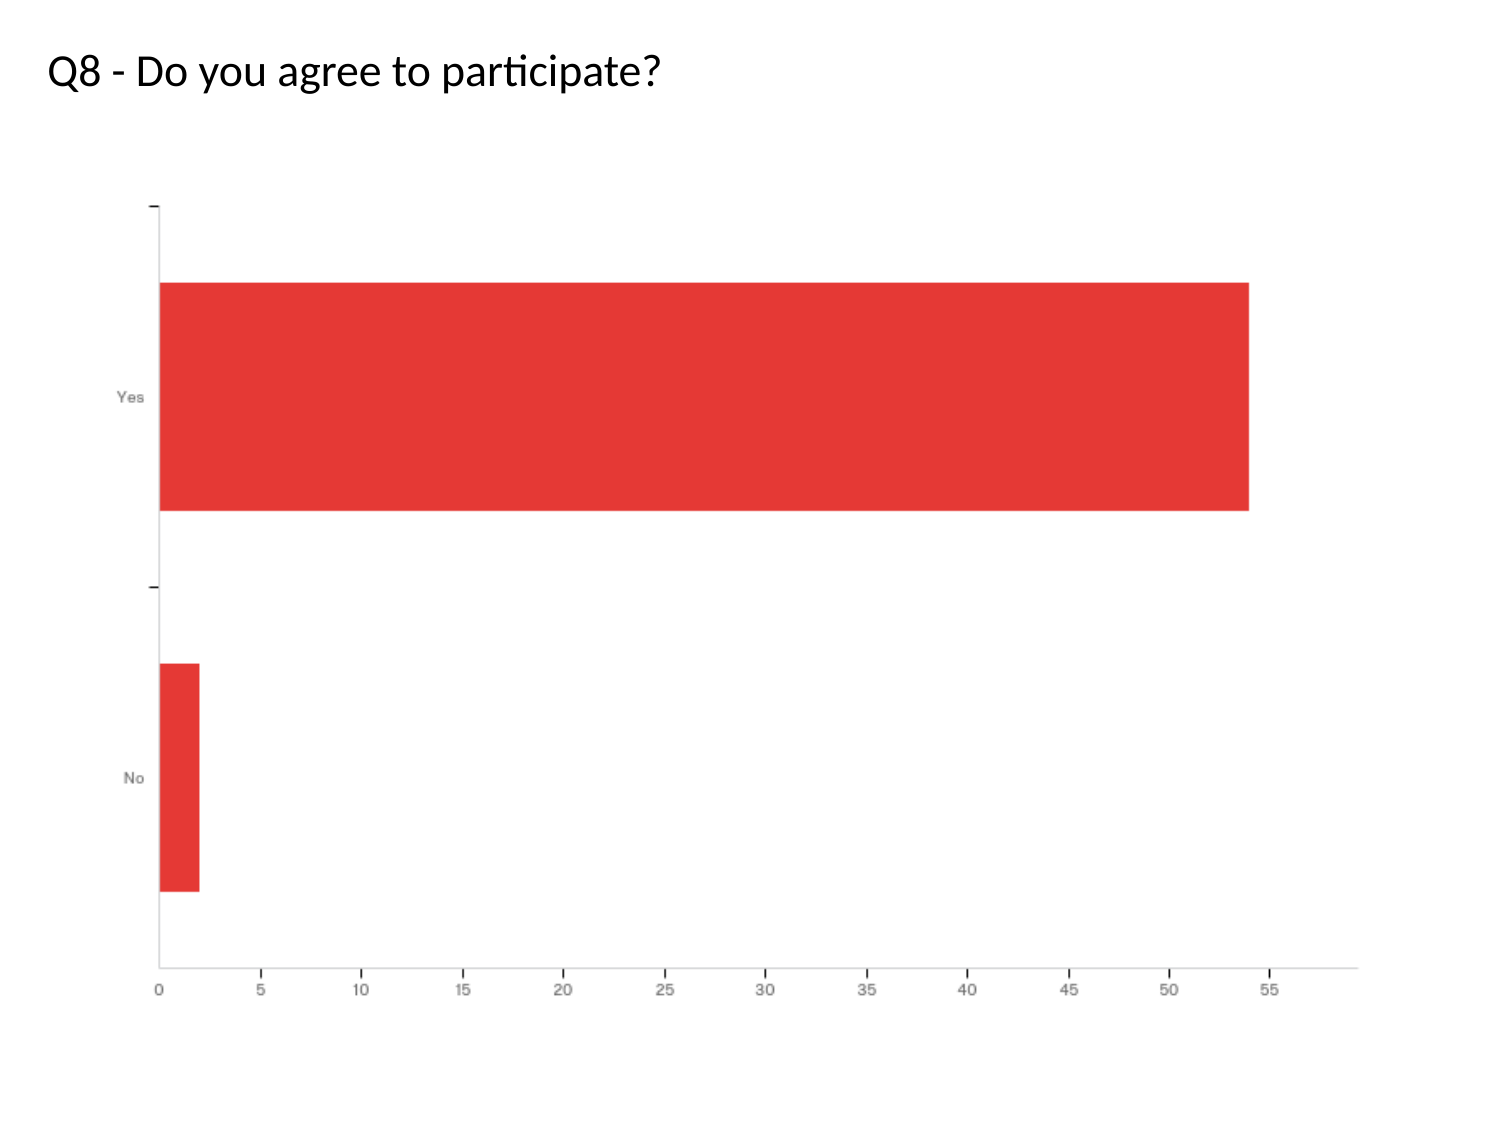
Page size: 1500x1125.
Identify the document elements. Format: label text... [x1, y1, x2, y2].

picture [93, 196, 1407, 1018]
text_box Q8 - Do you agree to participate? [32, 32, 1383, 94]
